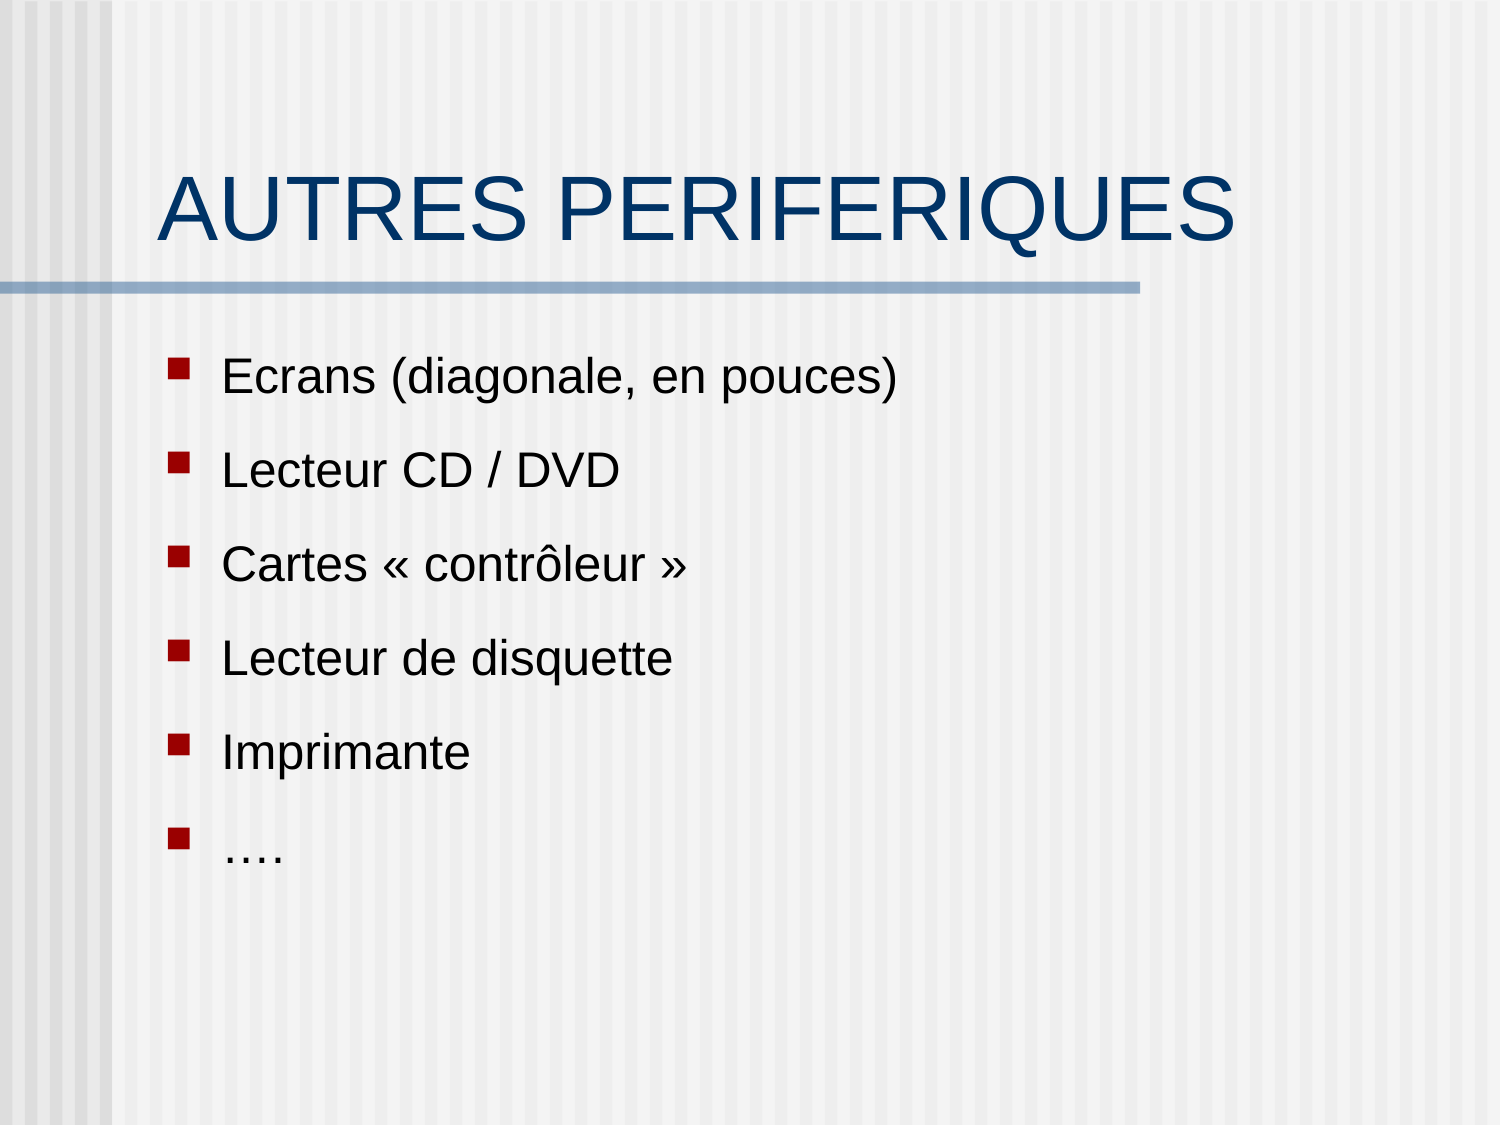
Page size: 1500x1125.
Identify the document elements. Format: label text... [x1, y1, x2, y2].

title AUTRES PERIFERIQUES [142, 87, 1482, 267]
list Ecrans (diagonale, en pouces) Lecteur CD / DVD Cartes « contrôleur » Lecteur de disquette Imprimante …. [149, 312, 1481, 1000]
